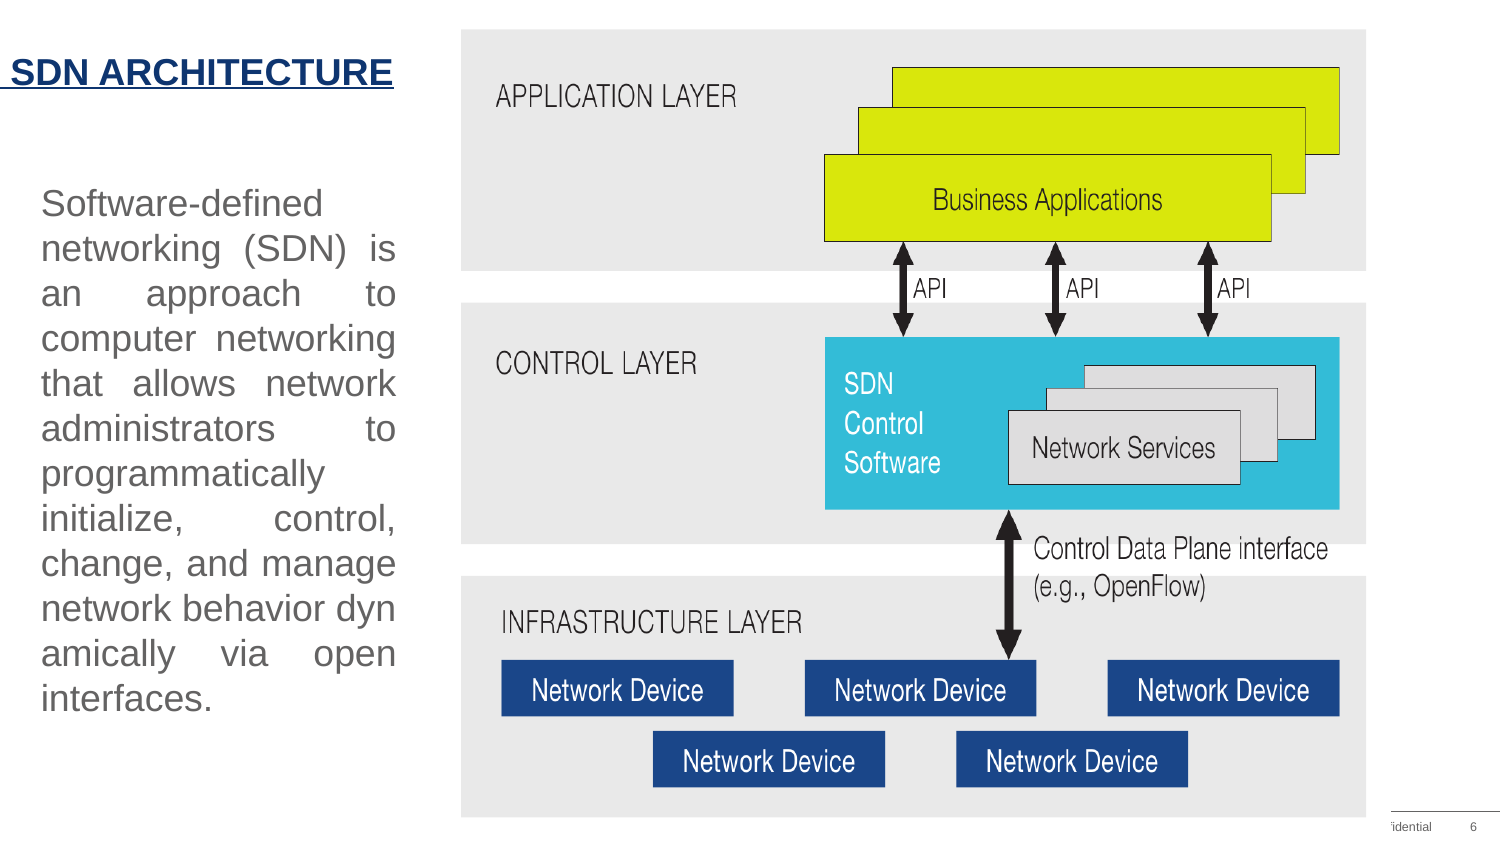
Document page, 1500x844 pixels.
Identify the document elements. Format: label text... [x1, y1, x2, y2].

list Software-defined networking (SDN) is an approach to computer networking that allows network administrators to programmatically initialize, control, change, and manage network behavior dynamically via open interfaces.​ [33, 171, 405, 781]
title SDN ARCHITECTURE [0, 42, 422, 116]
picture [427, 0, 1391, 844]
